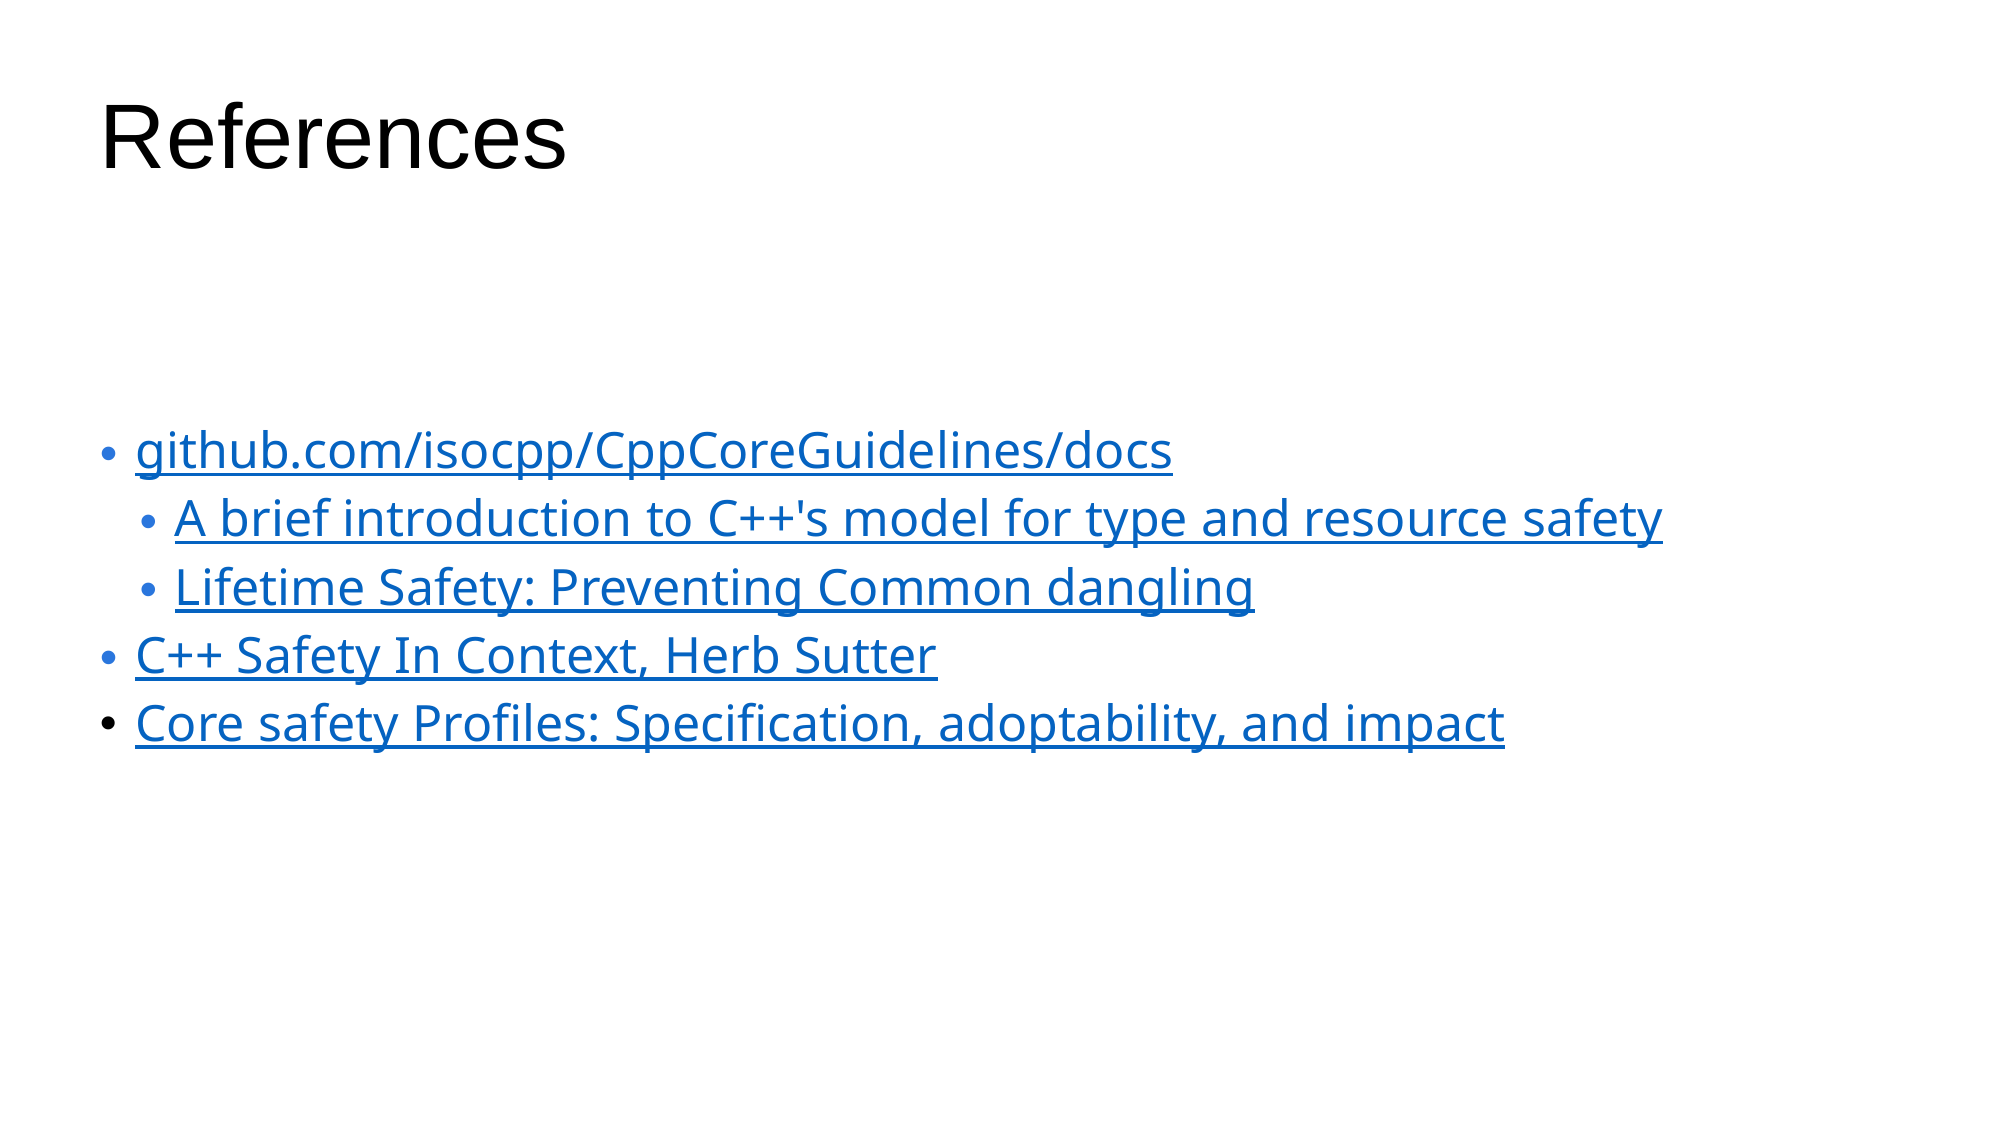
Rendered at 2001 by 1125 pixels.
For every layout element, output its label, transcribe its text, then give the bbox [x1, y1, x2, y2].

title References [99, 44, 1900, 233]
subtitle github.com/isocpp/CppCoreGuidelines/docs A brief introduction to C++'s model for type and resource safety Lifetime Safety: Preventing Common dangling C++ Safety In Context, Herb Sutter Core safety Profiles: Specification, adoptability, and impact [99, 263, 1668, 916]
